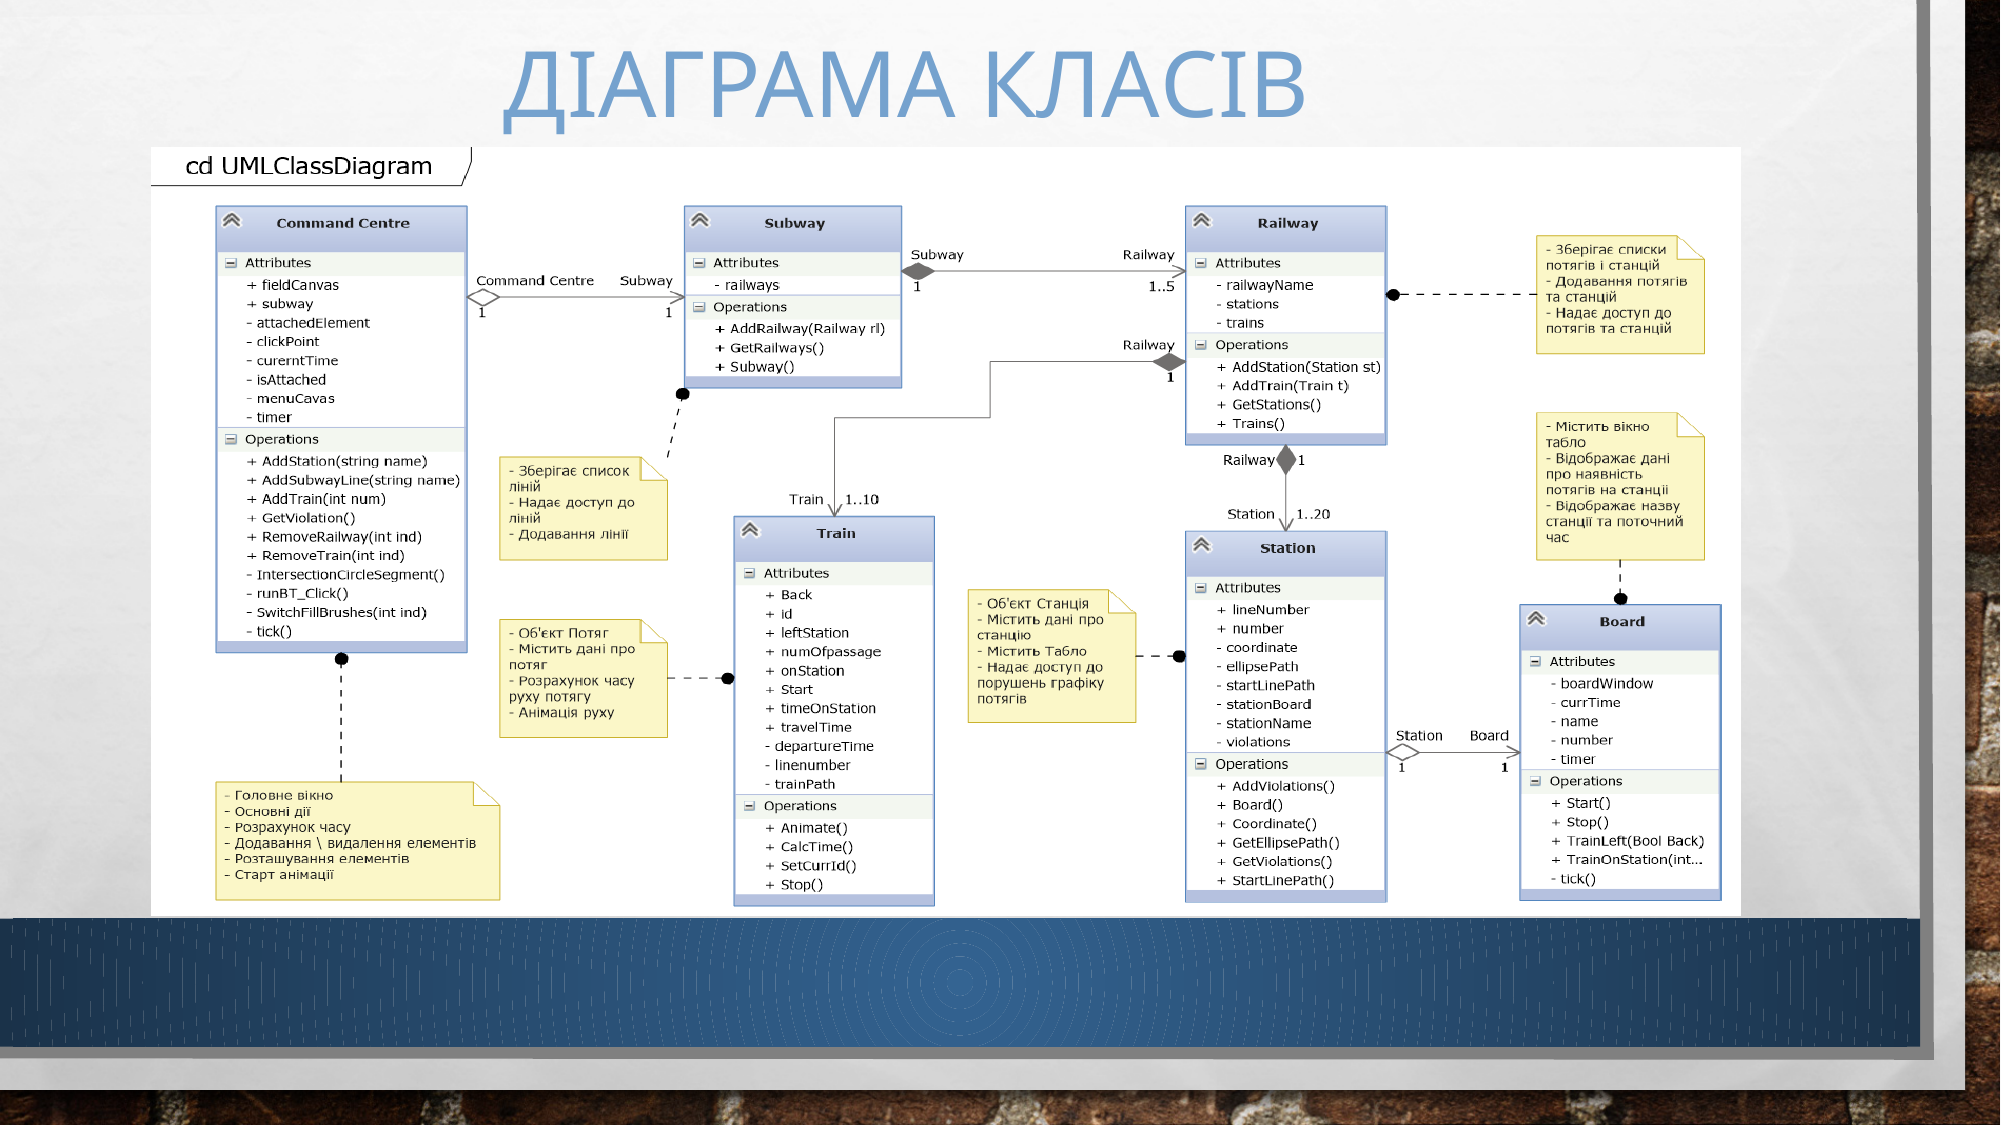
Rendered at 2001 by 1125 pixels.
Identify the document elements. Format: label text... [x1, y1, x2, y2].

title Діаграма класів [488, 0, 1889, 176]
picture [0, 0, 2000, 1125]
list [151, 147, 1741, 917]
